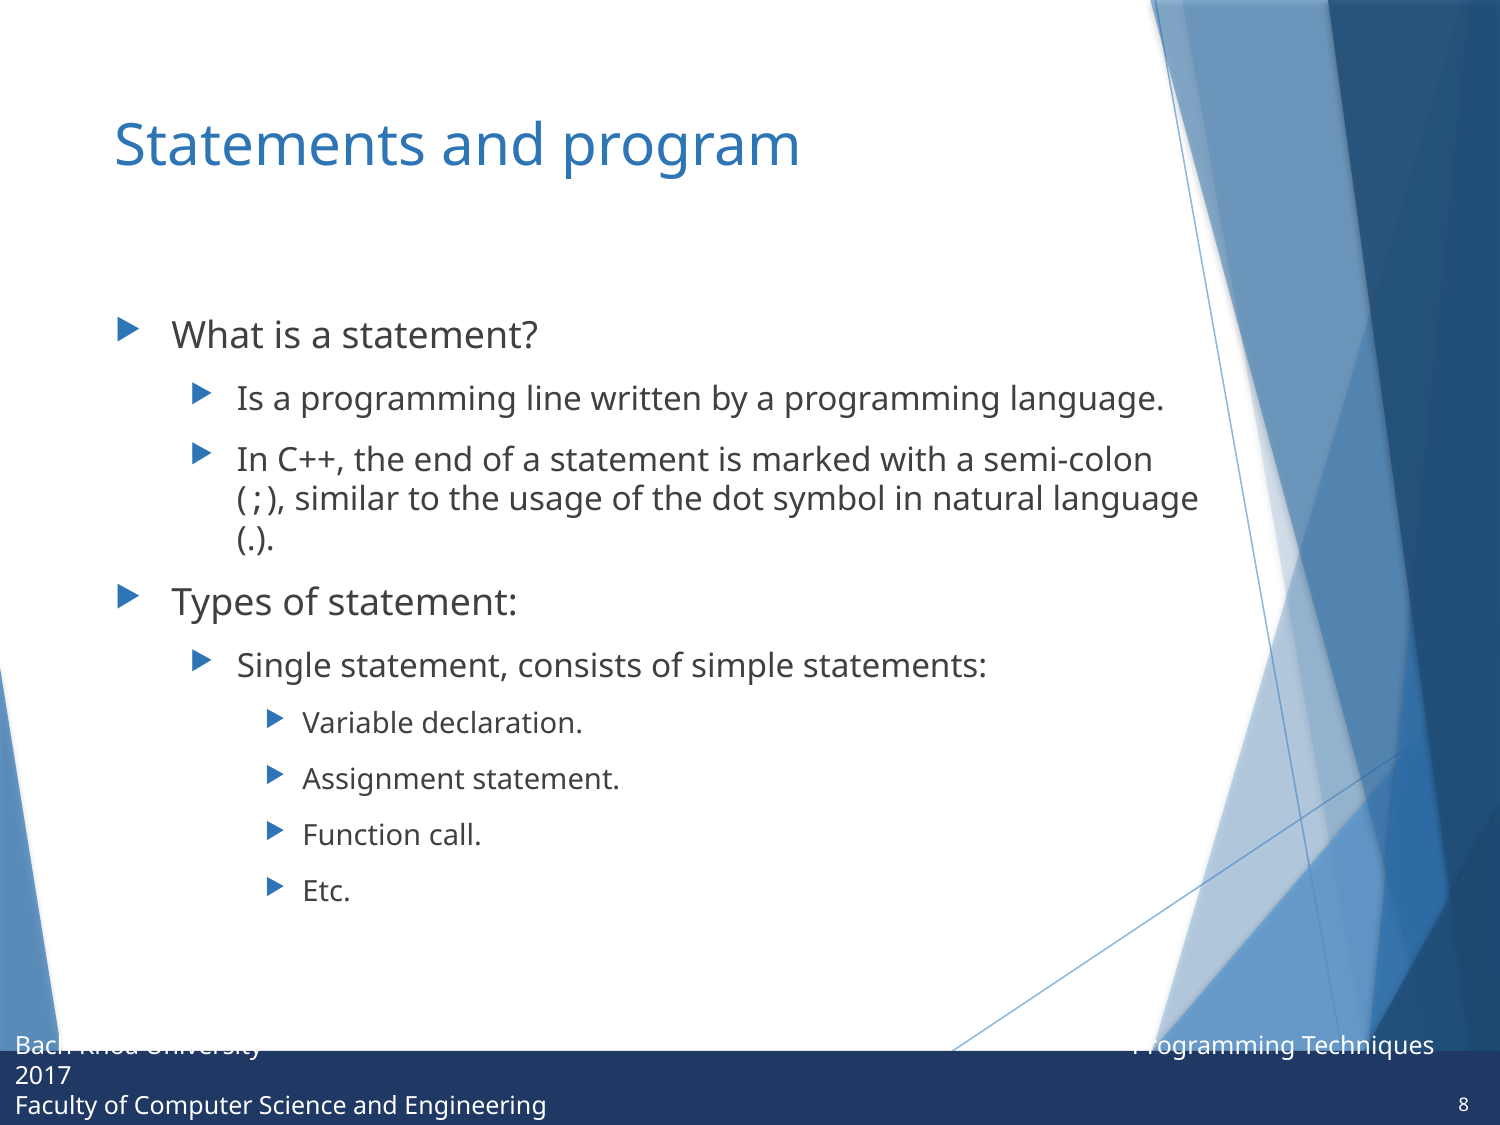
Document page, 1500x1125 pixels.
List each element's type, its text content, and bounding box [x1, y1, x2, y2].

slide_number 8 [1399, 1075, 1484, 1125]
title Statements and program [99, 99, 1142, 265]
list What is a statement? Is a programming line written by a programming language. In C++, the end of a statement is marked with a semi-colon (;), similar to the usage of the dot symbol in natural language (.). Types of statement: Single statement, consists of simple statements: Variable declaration. Assignment statement. Function call. Etc. [99, 303, 1220, 991]
